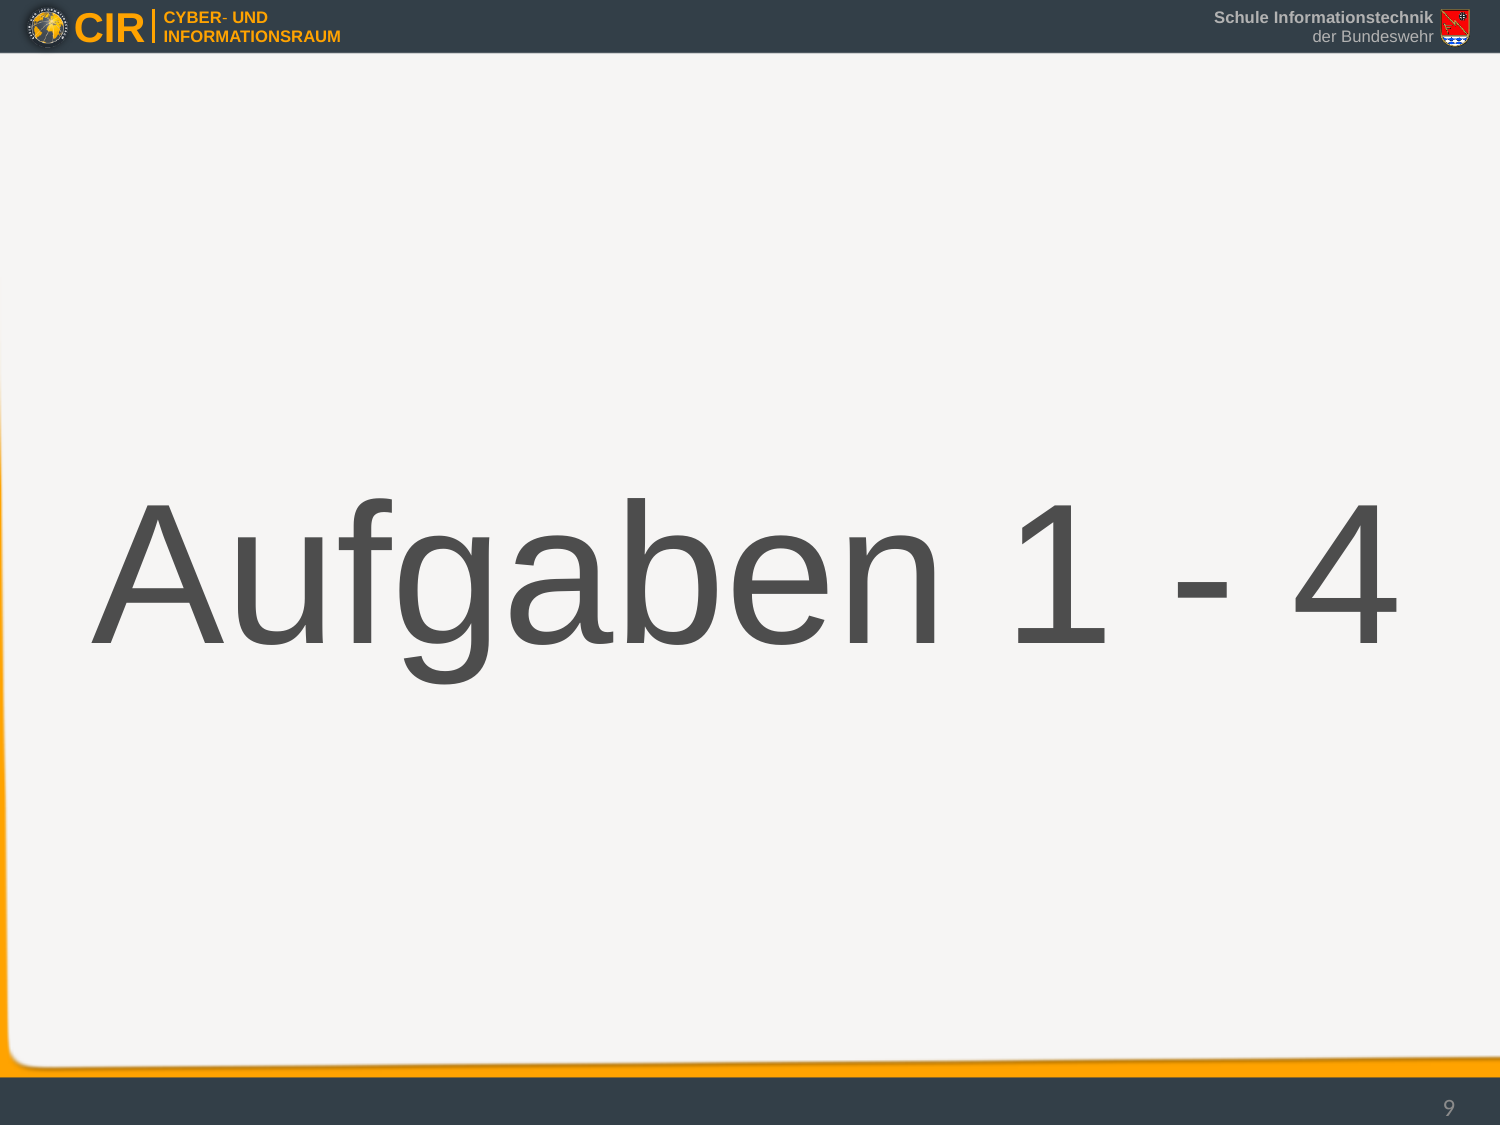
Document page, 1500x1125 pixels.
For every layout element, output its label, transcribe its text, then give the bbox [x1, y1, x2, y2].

list Aufgaben 1 - 4 [41, 78, 1455, 1050]
slide_number 9 [1262, 1082, 1471, 1125]
picture [0, 0, 1500, 1125]
